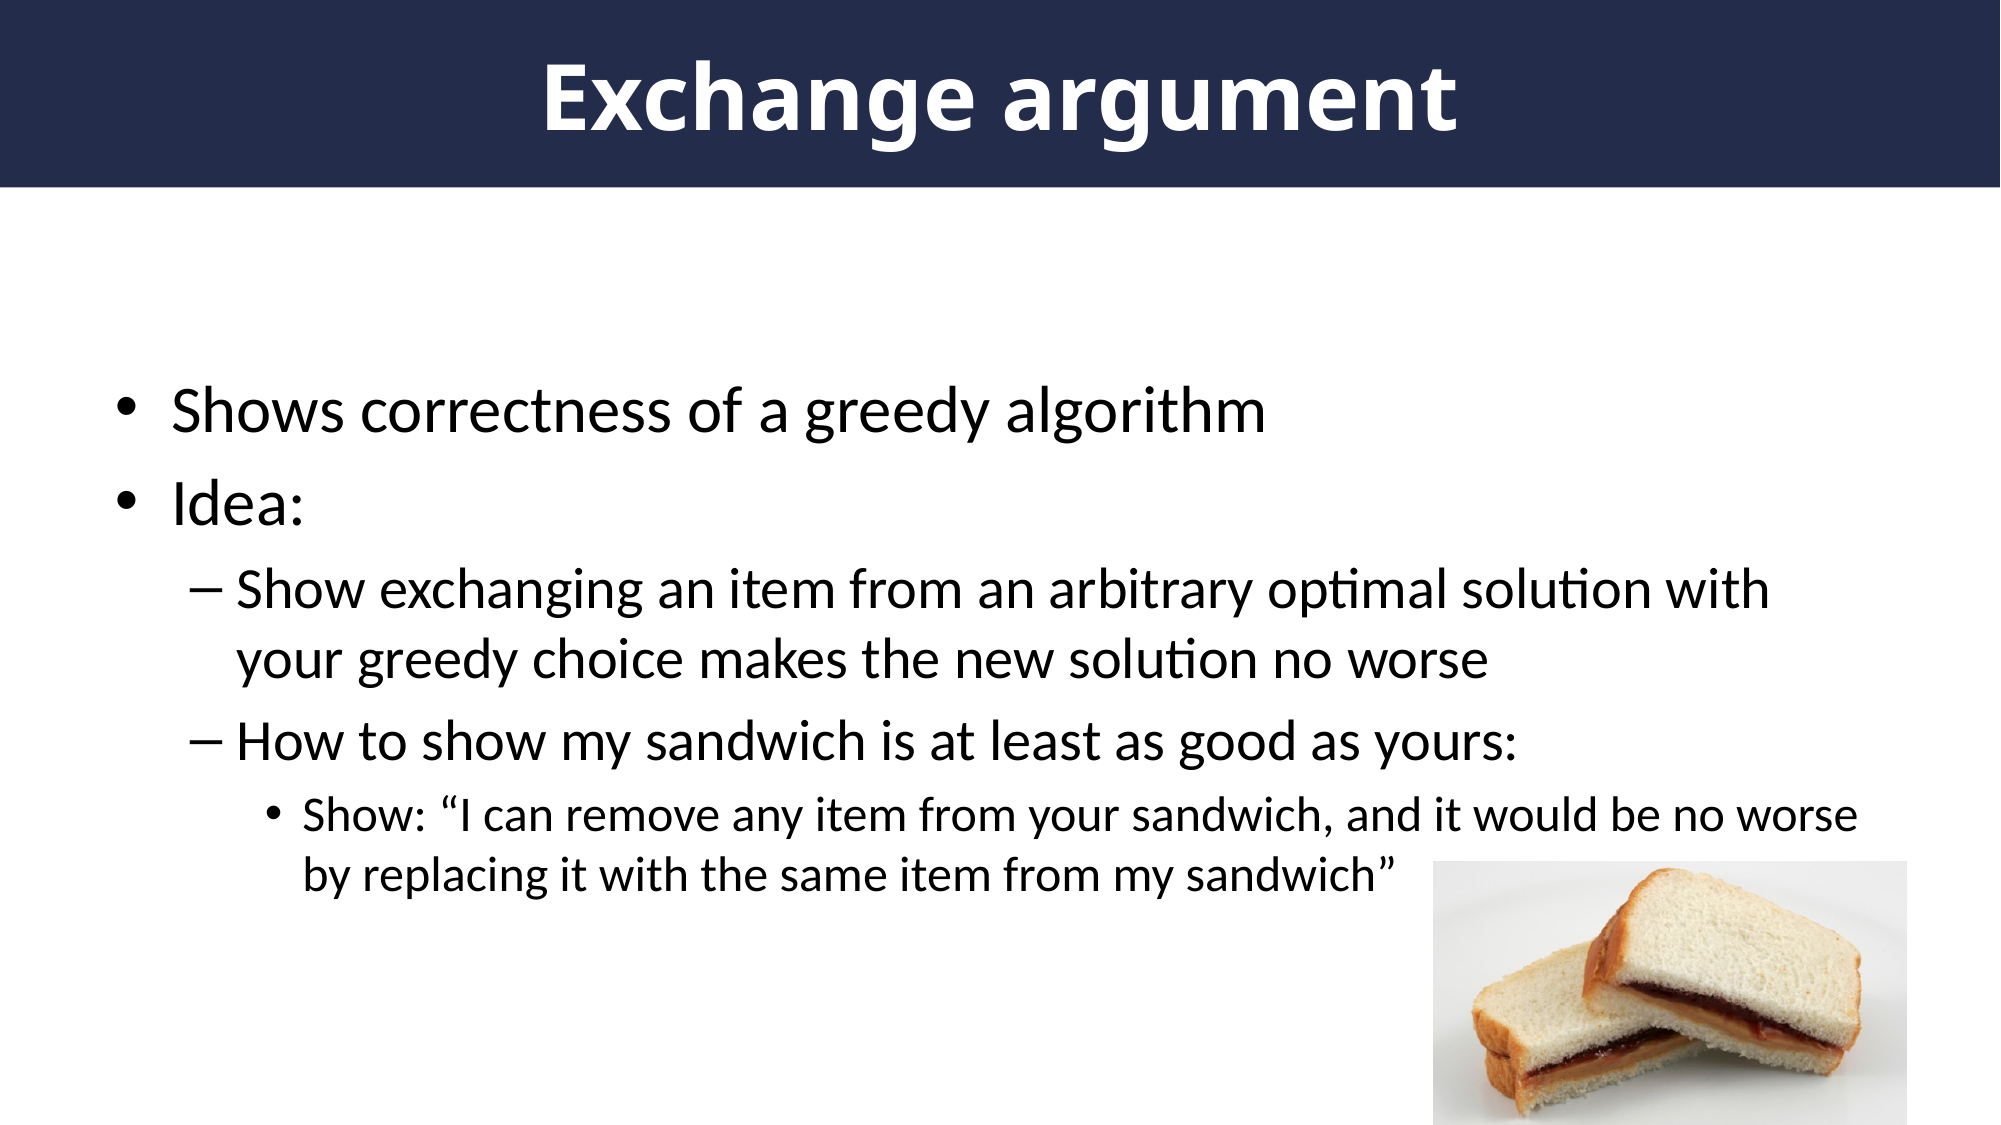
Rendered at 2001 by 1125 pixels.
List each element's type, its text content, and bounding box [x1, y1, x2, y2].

picture [1433, 861, 1907, 1125]
list Shows correctness of a greedy algorithm Idea: Show exchanging an item from an arbitrary optimal solution with your greedy choice makes the new solution no worse How to show my sandwich is at least as good as yours: Show: “I can remove any item from your sandwich, and it would be no worse by replacing it with the same item from my sandwich” [99, 262, 1900, 1005]
title Exchange argument [99, 24, 1900, 163]
